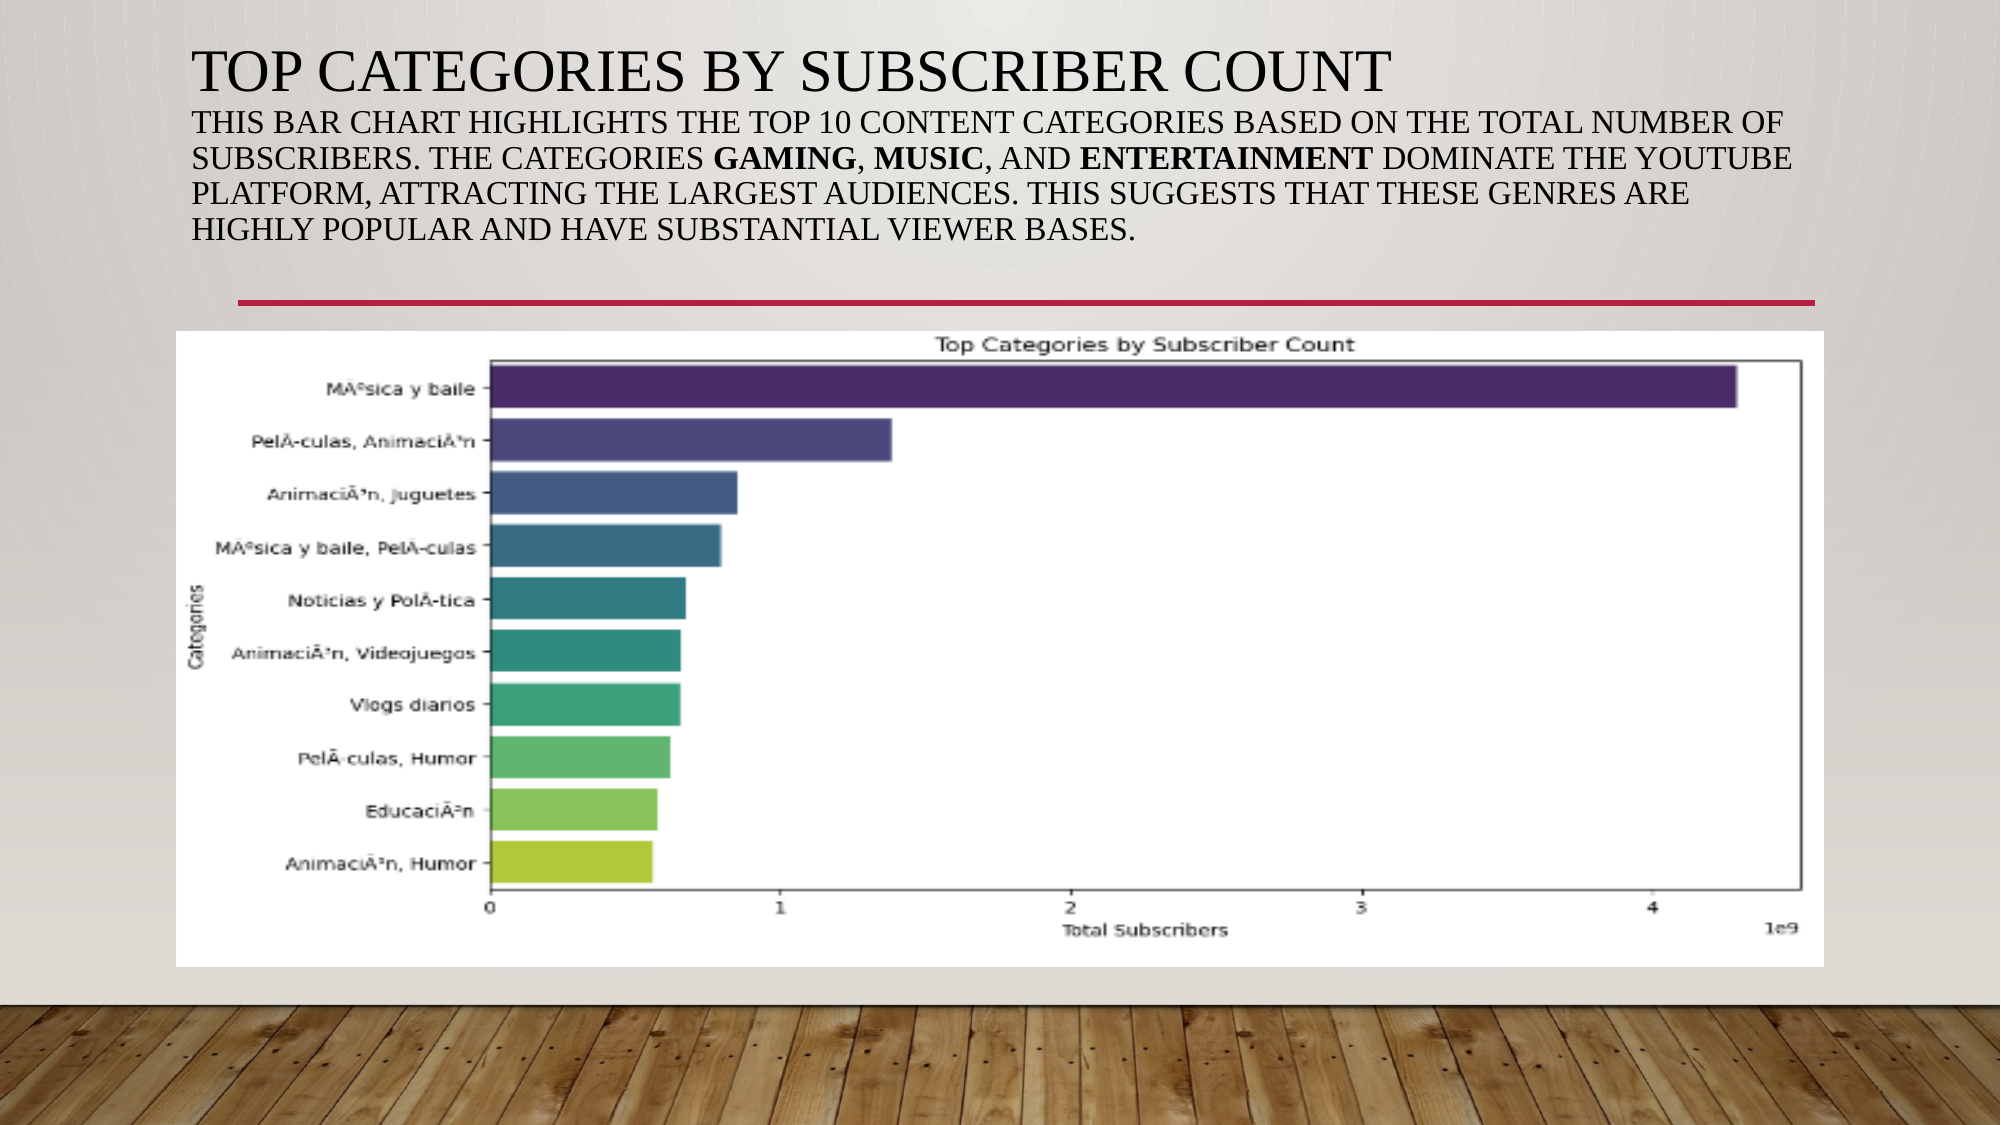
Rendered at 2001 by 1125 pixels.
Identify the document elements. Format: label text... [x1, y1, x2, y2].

picture [0, 1005, 2000, 1125]
picture [175, 331, 1824, 967]
title Top Categories by Subscriber Count This bar chart highlights the top 10 content categories based on the total number of subscribers. The categories Gaming, Music, and Entertainment dominate the YouTube platform, attracting the largest audiences. This suggests that these genres are highly popular and have substantial viewer bases. [176, 31, 1814, 278]
